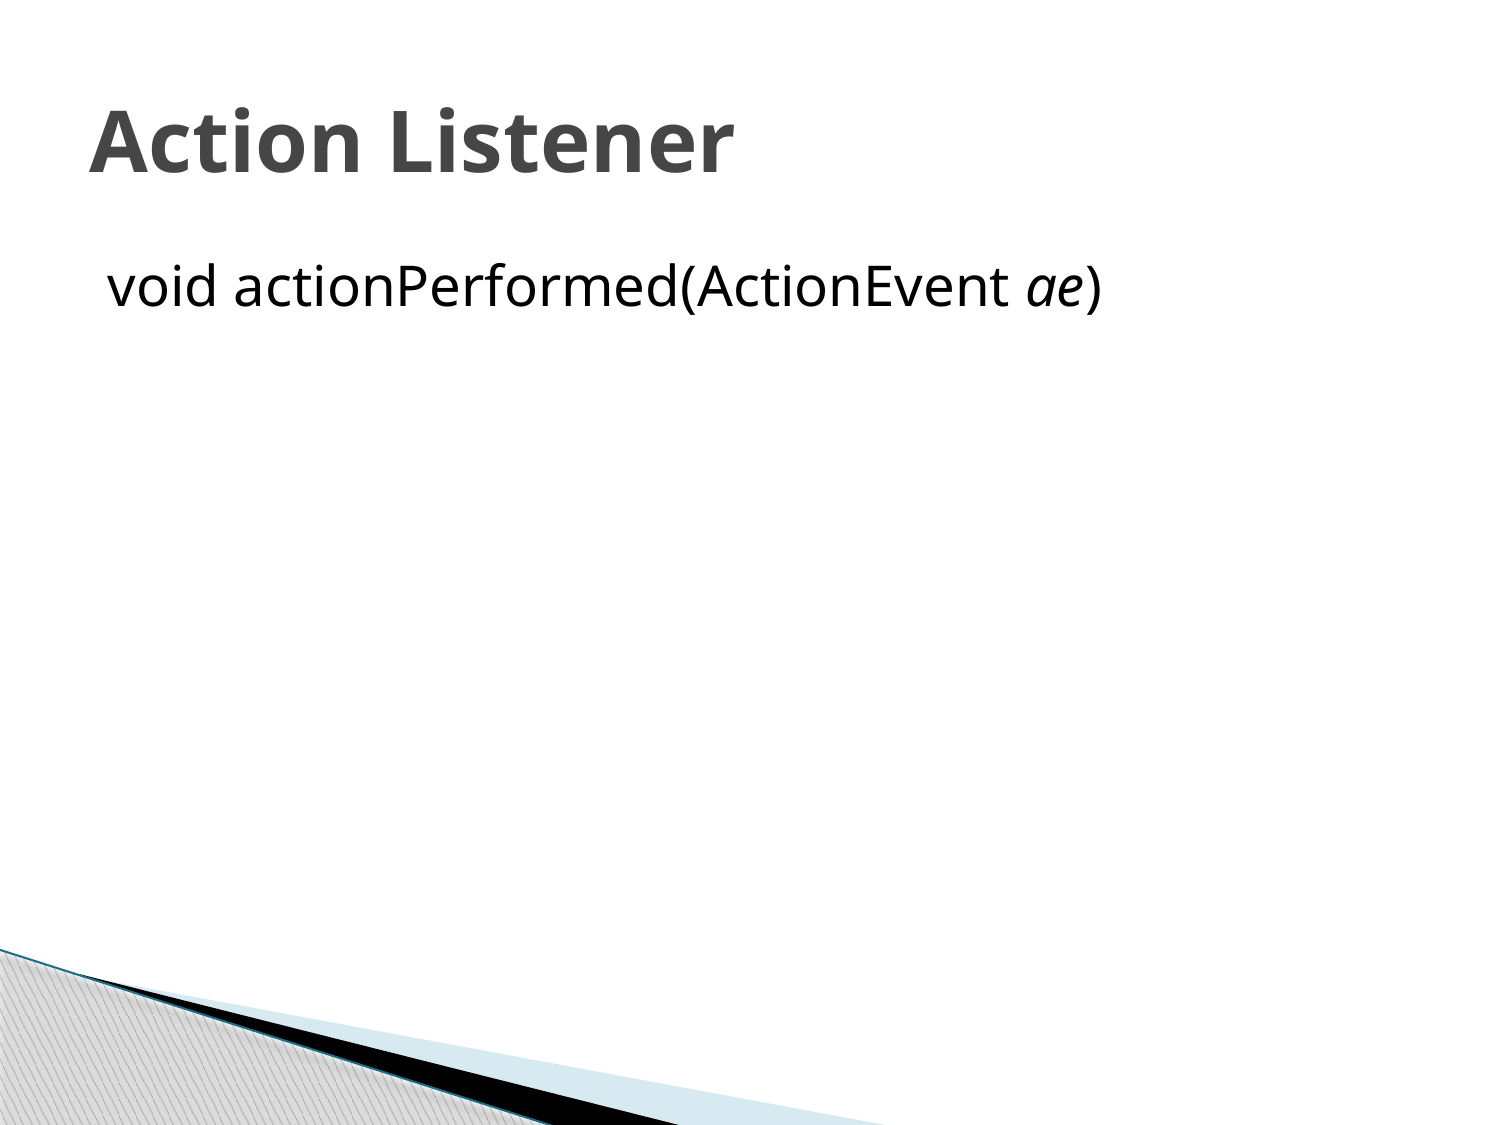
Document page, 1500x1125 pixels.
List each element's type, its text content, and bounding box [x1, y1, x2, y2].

title Action Listener [75, 45, 1425, 233]
list void actionPerformed(ActionEvent ae) [75, 243, 1425, 986]
